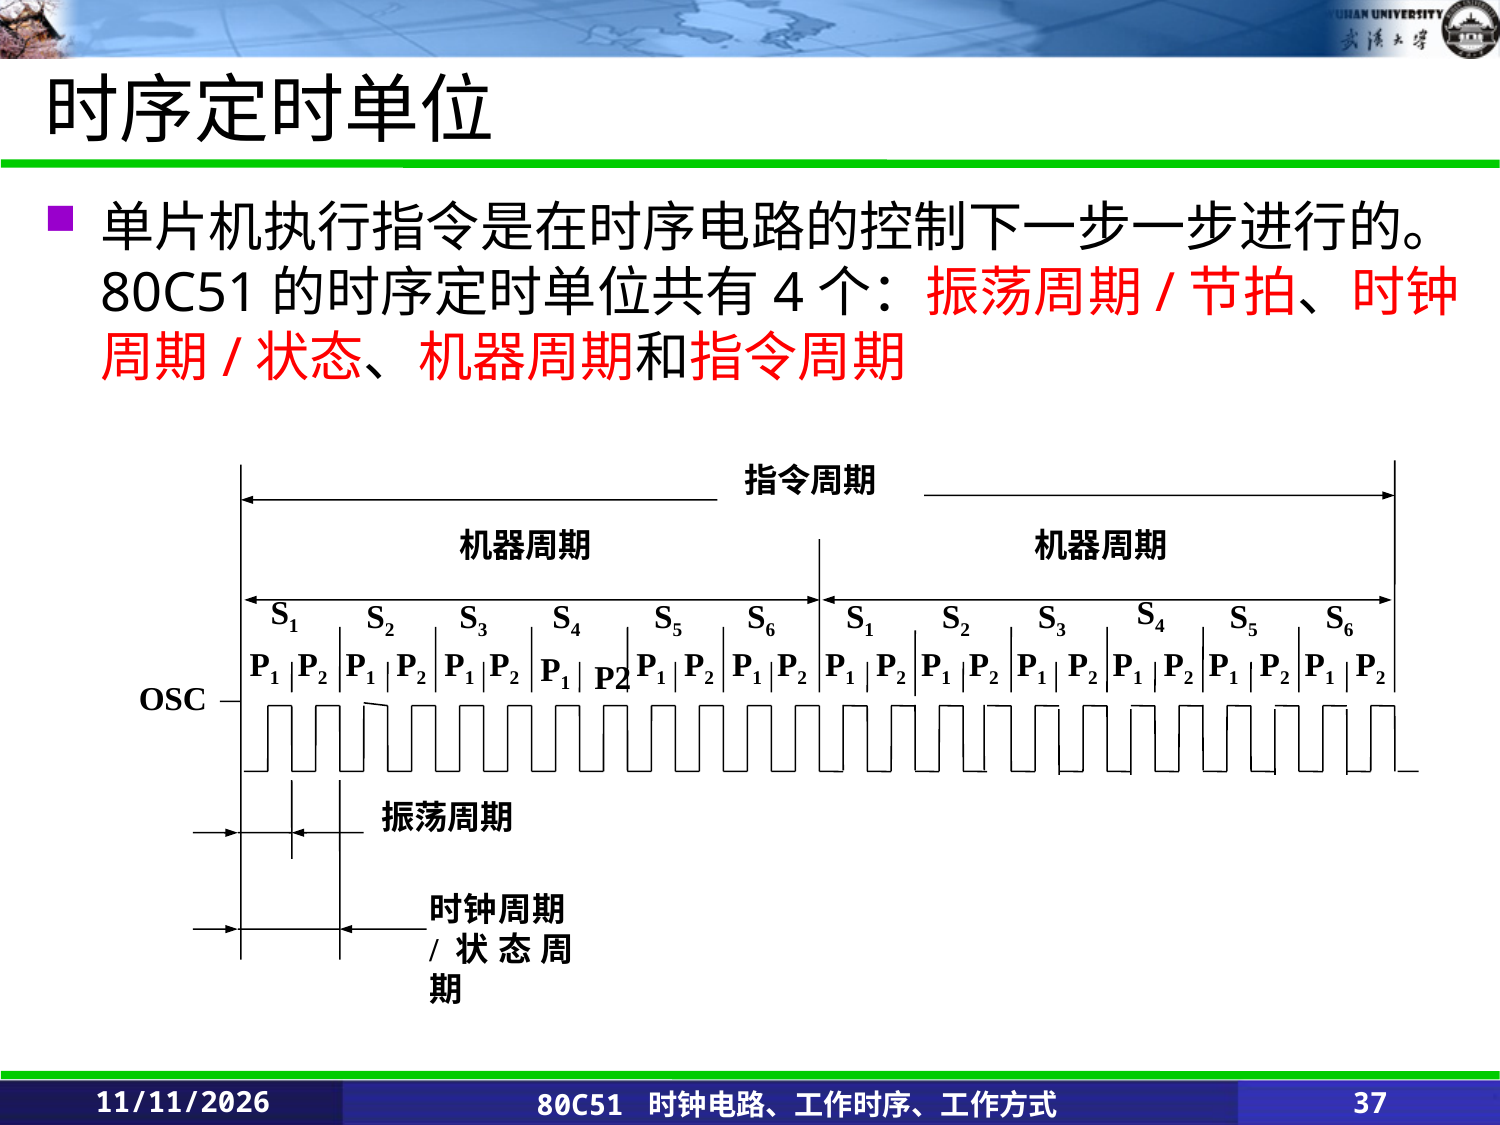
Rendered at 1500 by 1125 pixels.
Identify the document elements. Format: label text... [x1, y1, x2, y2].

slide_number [29, 1082, 337, 1125]
list 单片机执行指令是在时序电路的控制下一步一步进行的。80C51的时序定时单位共有4个：振荡周期/节拍、时钟周期/状态、机器周期和指令周期 [29, 184, 1483, 1059]
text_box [123, 451, 1419, 964]
picture [0, 1080, 1500, 1125]
picture [0, 0, 1500, 59]
footer 80C51 时钟电路、工作时序、工作方式 [348, 1083, 1247, 1124]
title 时序定时单位 [29, 52, 1483, 160]
slide_number 37 [1258, 1084, 1483, 1125]
